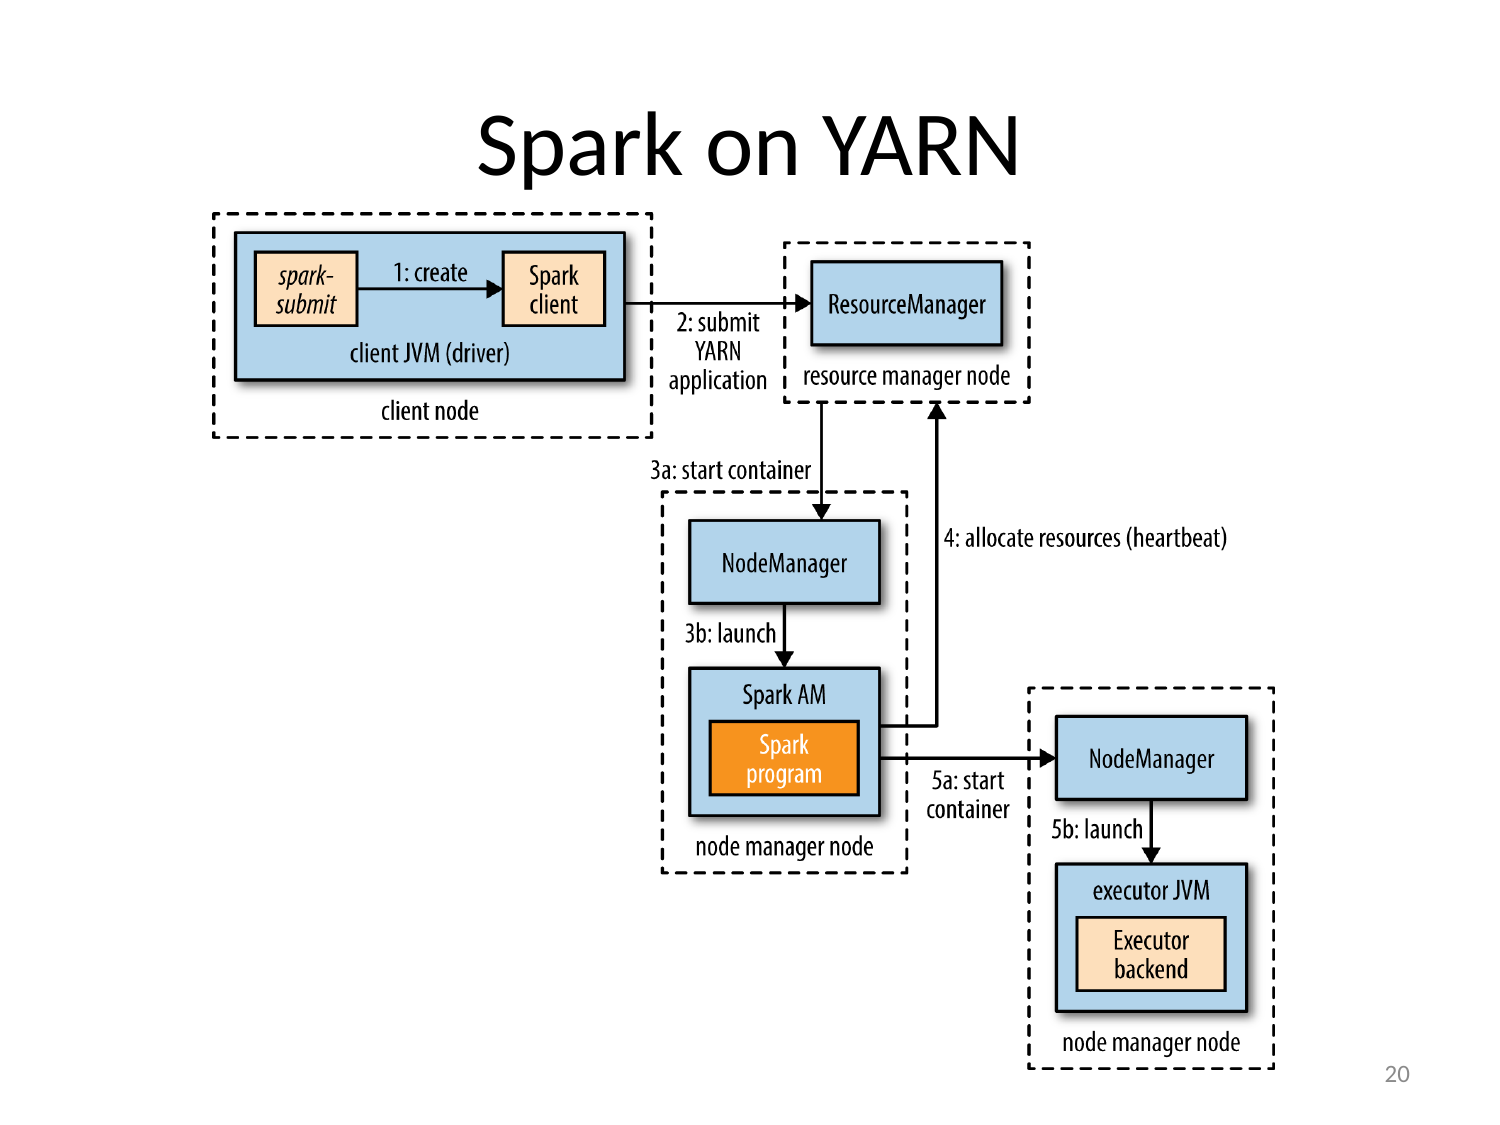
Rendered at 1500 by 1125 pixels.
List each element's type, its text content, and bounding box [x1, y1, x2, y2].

slide_number 20 [1074, 1042, 1425, 1103]
title Spark on YARN [75, 45, 1425, 233]
picture [212, 212, 1276, 1070]
